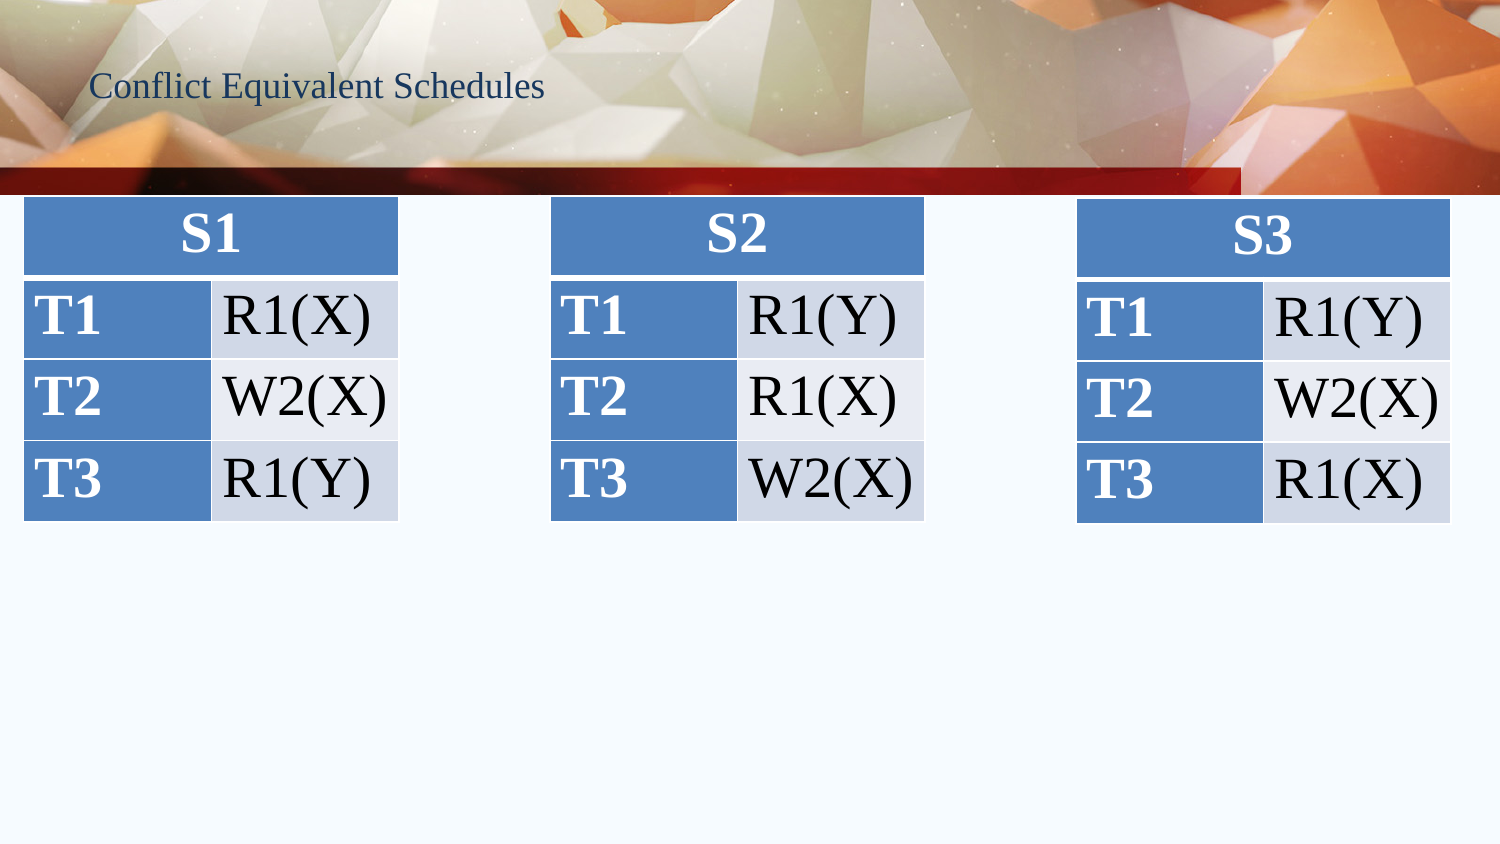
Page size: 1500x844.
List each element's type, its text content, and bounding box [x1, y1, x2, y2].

table_cell R1(X) [738, 360, 924, 440]
table_cell T2 [1077, 362, 1263, 441]
table_cell T3 [24, 441, 211, 521]
table_header S1 [24, 197, 398, 275]
table_cell T1 [1077, 282, 1263, 360]
table_cell W2(X) [738, 441, 924, 521]
table_cell R1(X) [1264, 443, 1450, 523]
table_cell T3 [551, 441, 737, 521]
table_cell R1(Y) [738, 281, 924, 358]
table_cell W2(X) [1264, 362, 1450, 441]
title Conflict Equivalent Schedules [73, 21, 1427, 147]
table_cell R1(Y) [1264, 282, 1450, 360]
table_header S3 [1077, 199, 1450, 277]
table_cell T1 [24, 281, 211, 358]
table_cell W2(X) [212, 360, 398, 440]
picture [0, 0, 1500, 844]
table_cell T3 [1077, 443, 1263, 523]
table_cell T1 [551, 281, 737, 358]
table_cell T2 [551, 360, 737, 440]
table_cell R1(Y) [212, 441, 398, 521]
table_header S2 [551, 197, 924, 275]
table_cell R1(X) [212, 281, 398, 358]
table_cell T2 [24, 360, 211, 440]
